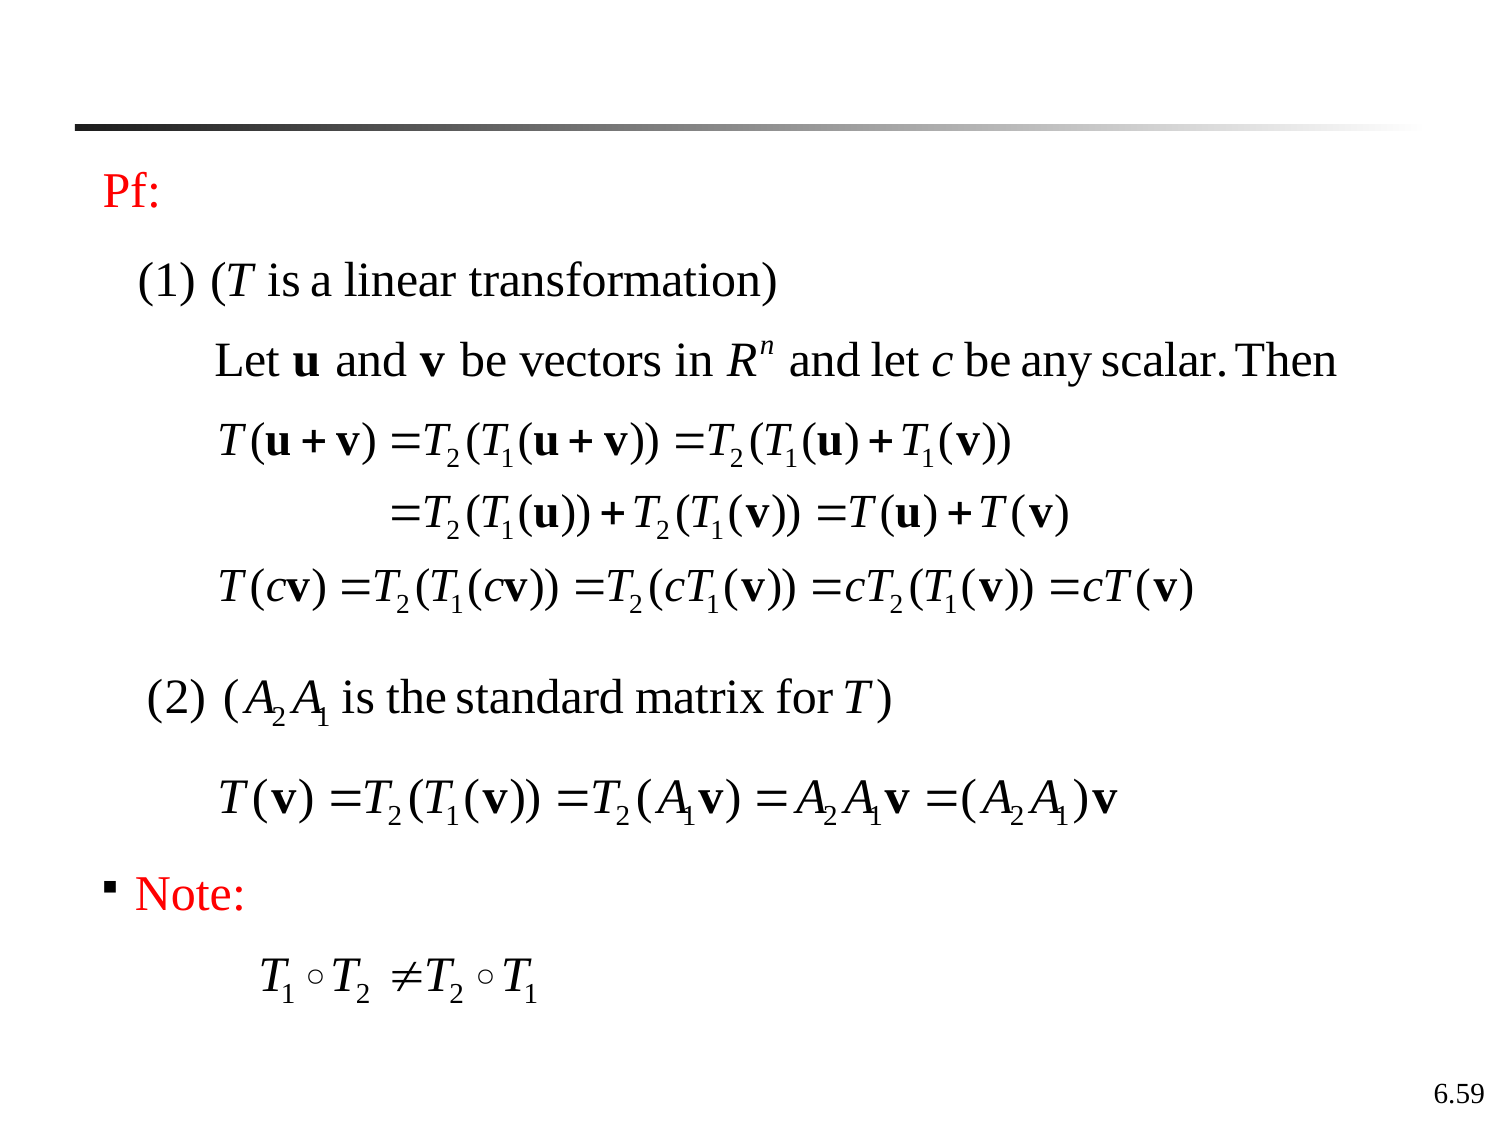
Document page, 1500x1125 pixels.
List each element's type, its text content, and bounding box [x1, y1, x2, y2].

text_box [139, 663, 903, 739]
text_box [212, 763, 1126, 835]
list Pf: [87, 149, 1388, 238]
text_box Note: [87, 853, 1388, 941]
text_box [253, 941, 546, 1012]
slide_number 6.59 [1406, 1066, 1500, 1125]
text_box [212, 553, 1203, 622]
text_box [130, 250, 1348, 399]
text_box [212, 407, 1077, 552]
